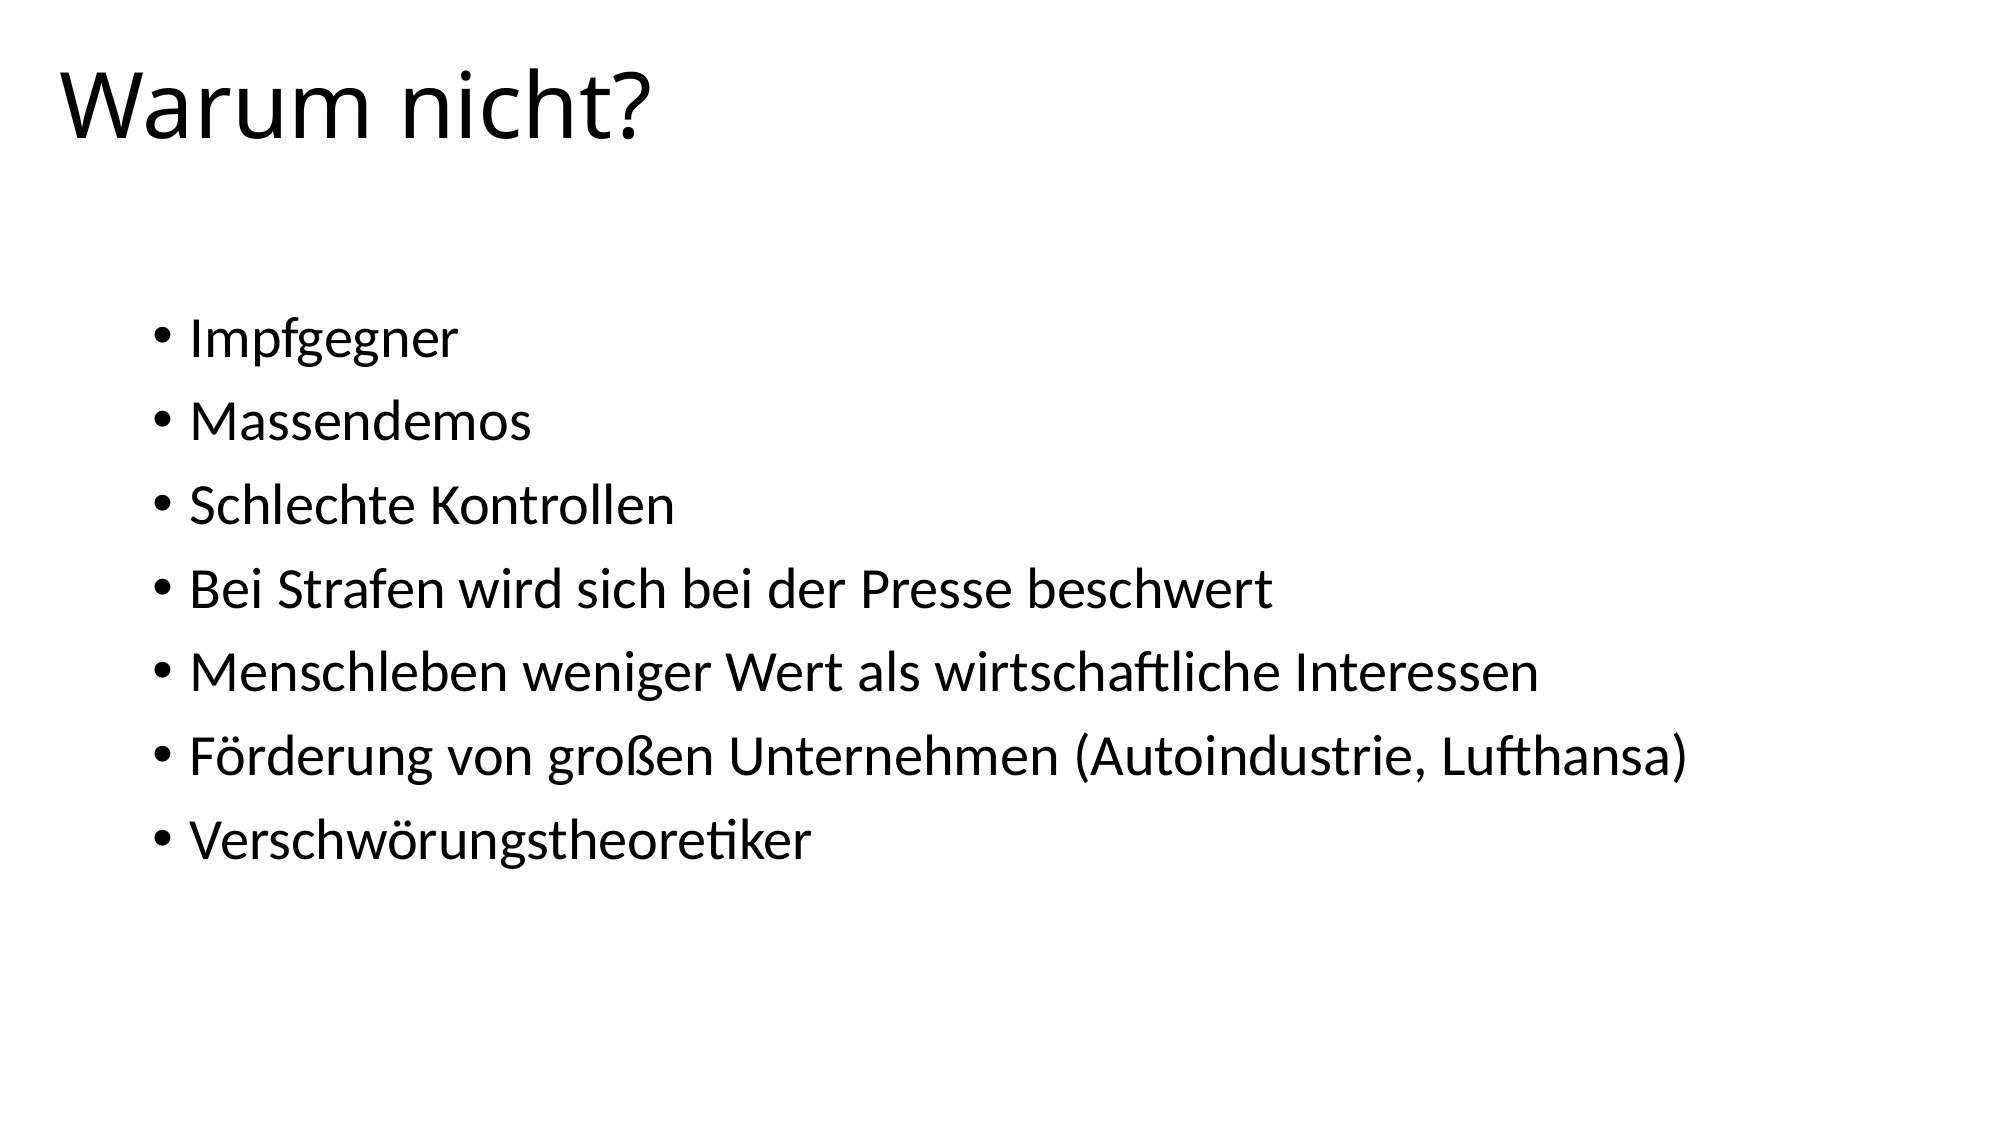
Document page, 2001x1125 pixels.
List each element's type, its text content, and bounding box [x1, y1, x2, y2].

title Warum nicht? [44, 0, 1770, 218]
list Impfgegner Massendemos Schlechte Kontrollen Bei Strafen wird sich bei der Presse beschwert Menschleben weniger Wert als wirtschaftliche Interessen Förderung von großen Unternehmen (Autoindustrie, Lufthansa) Verschwörungstheoretiker [137, 299, 1863, 1014]
